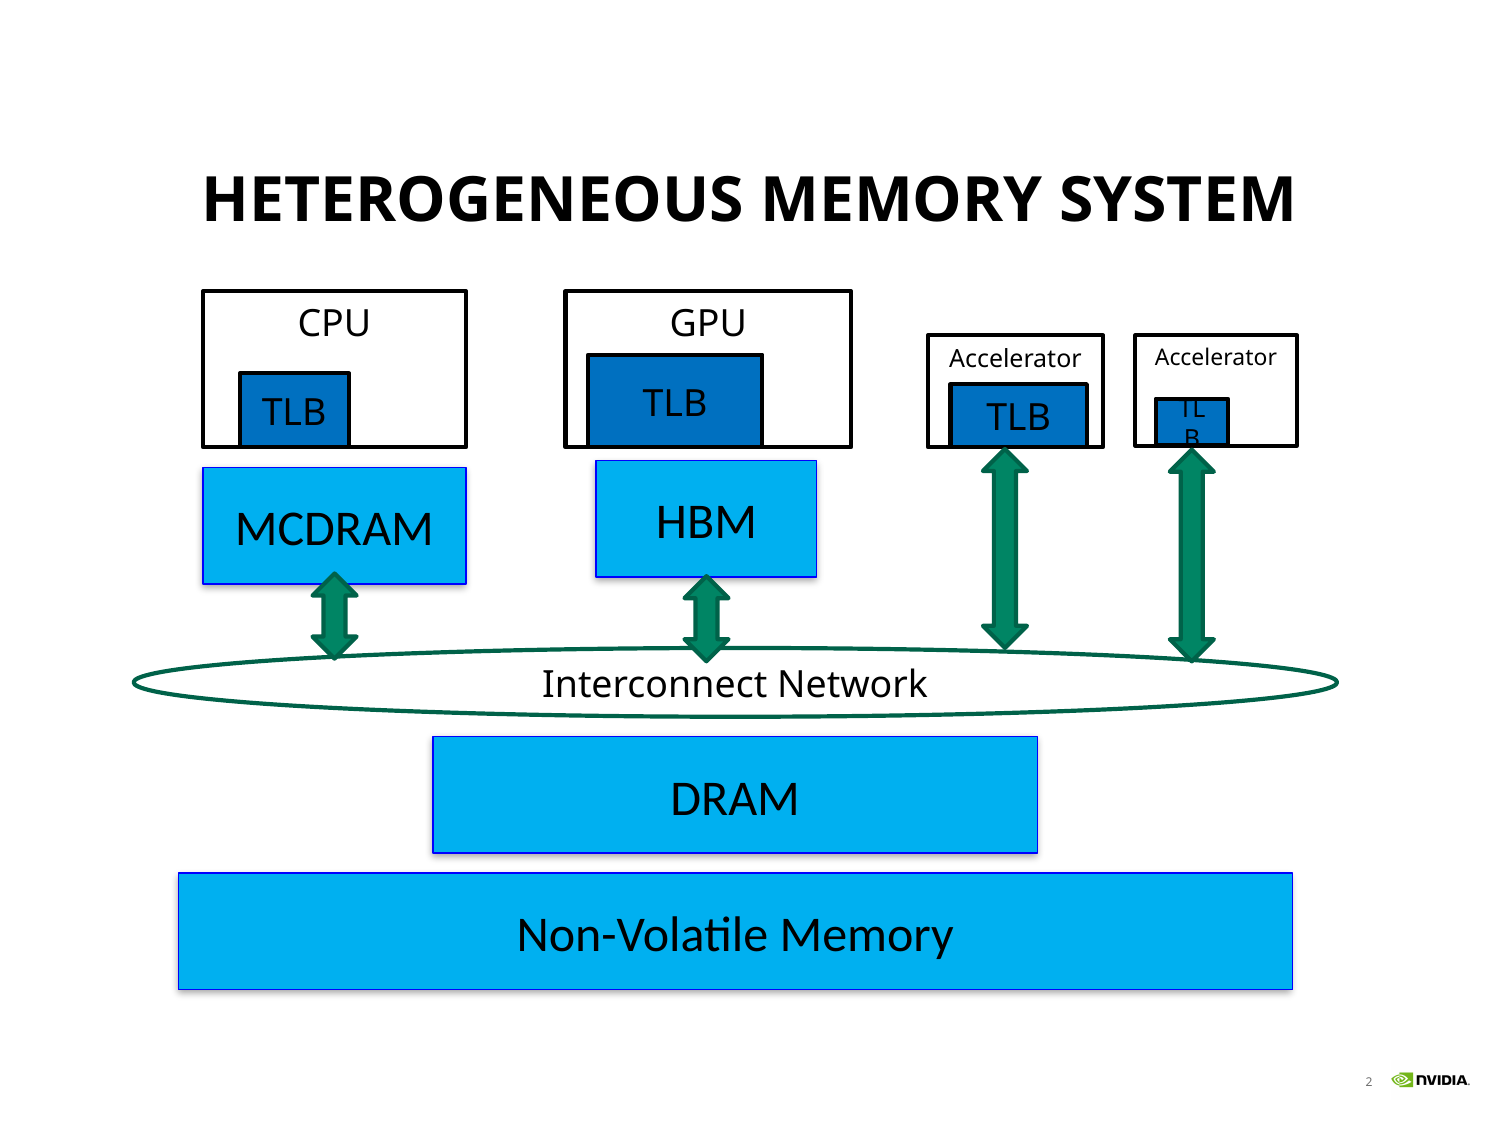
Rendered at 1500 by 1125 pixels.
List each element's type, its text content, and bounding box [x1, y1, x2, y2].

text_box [202, 290, 467, 448]
text_box HBM [595, 460, 817, 578]
text_box [1167, 454, 1216, 664]
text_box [565, 290, 852, 448]
text_box Interconnect Network [131, 645, 1339, 719]
text_box Non-Volatile Memory [178, 872, 1293, 990]
picture [1391, 1060, 1470, 1100]
text_box [310, 571, 359, 661]
text_box [980, 456, 1029, 650]
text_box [927, 335, 1104, 448]
text_box DRAM [432, 736, 1038, 854]
text_box MCDRAM [202, 467, 467, 585]
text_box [1135, 335, 1298, 446]
text_box [682, 574, 731, 664]
title Heterogeneous Memory system [67, 134, 1433, 243]
